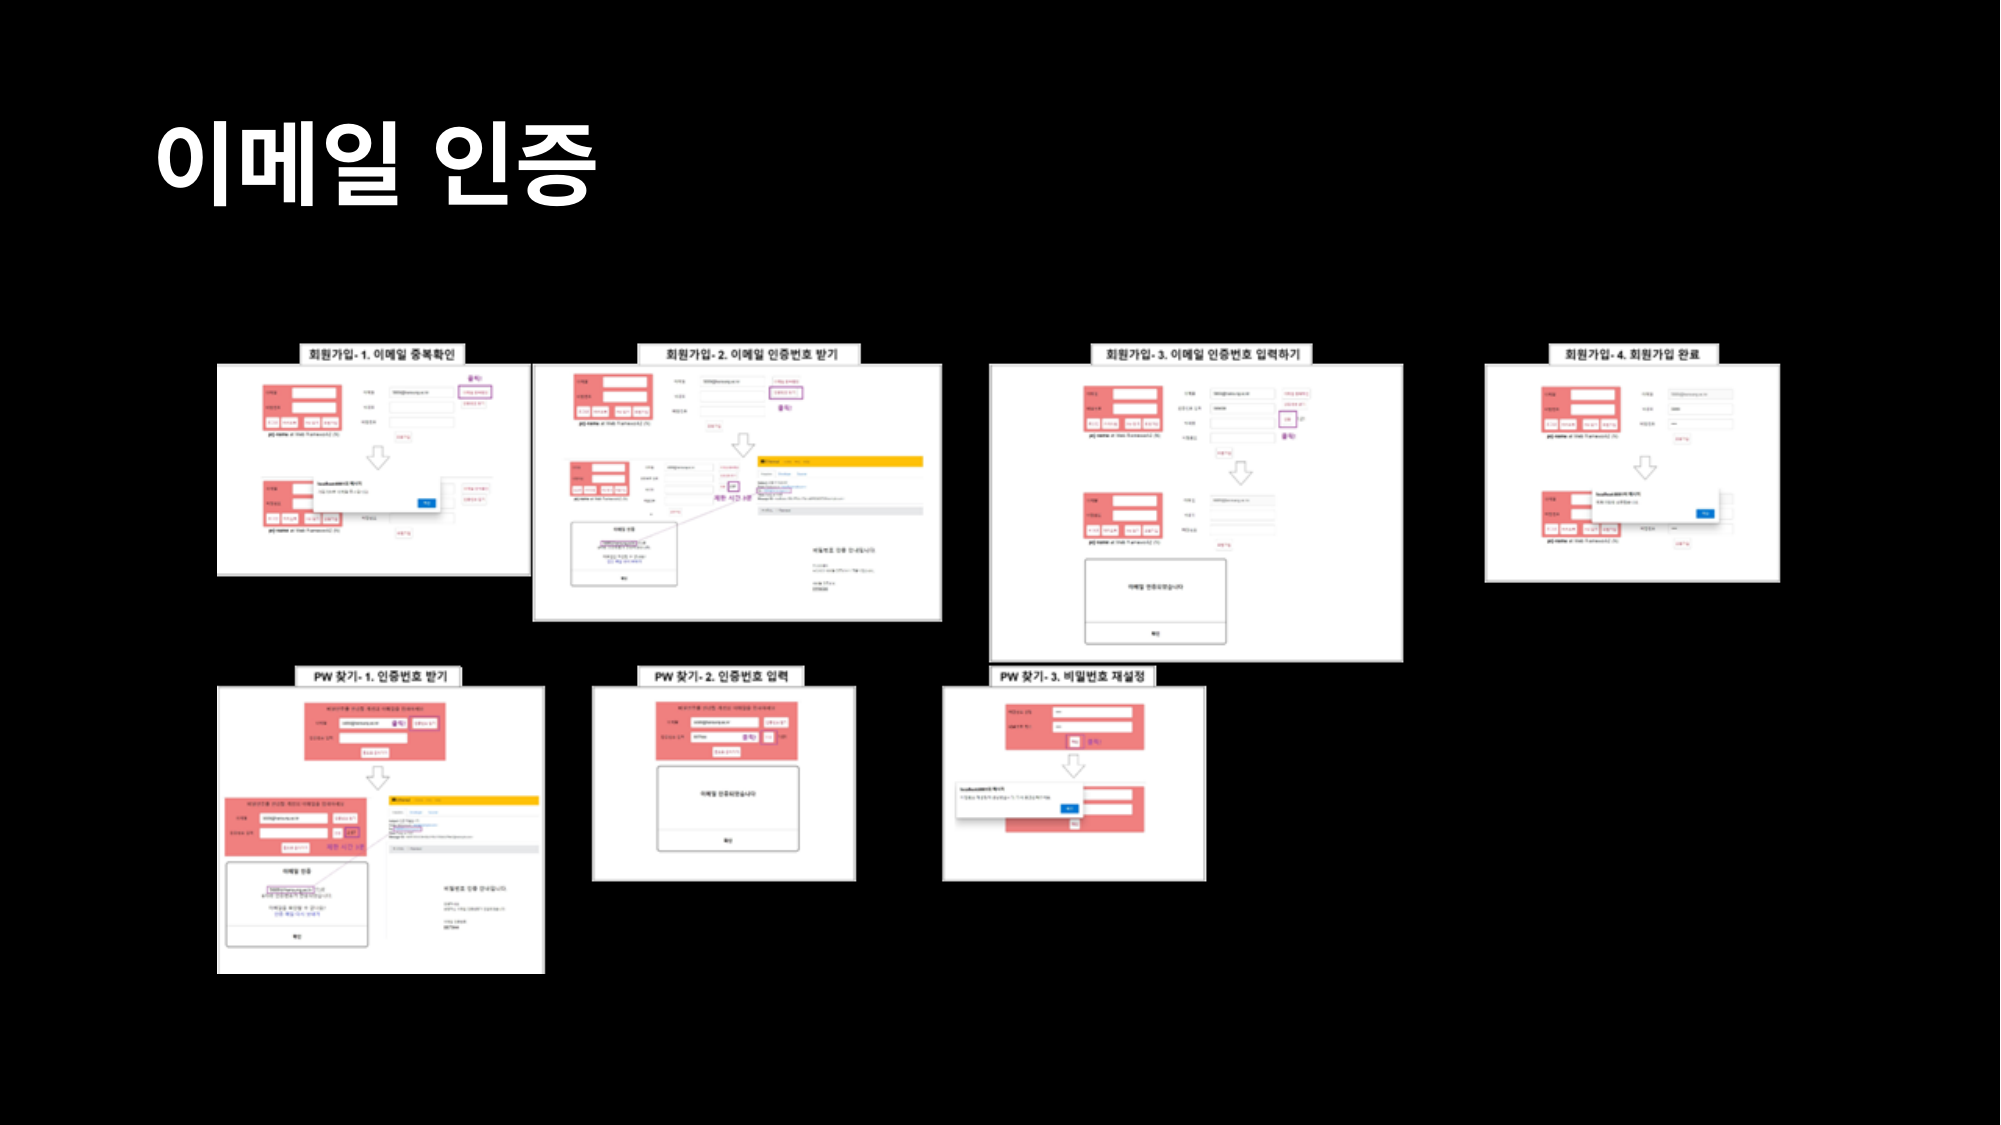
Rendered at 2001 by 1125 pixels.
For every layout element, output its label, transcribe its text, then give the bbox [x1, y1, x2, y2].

title 이메일 인증 [137, 59, 1863, 278]
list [217, 339, 1783, 974]
